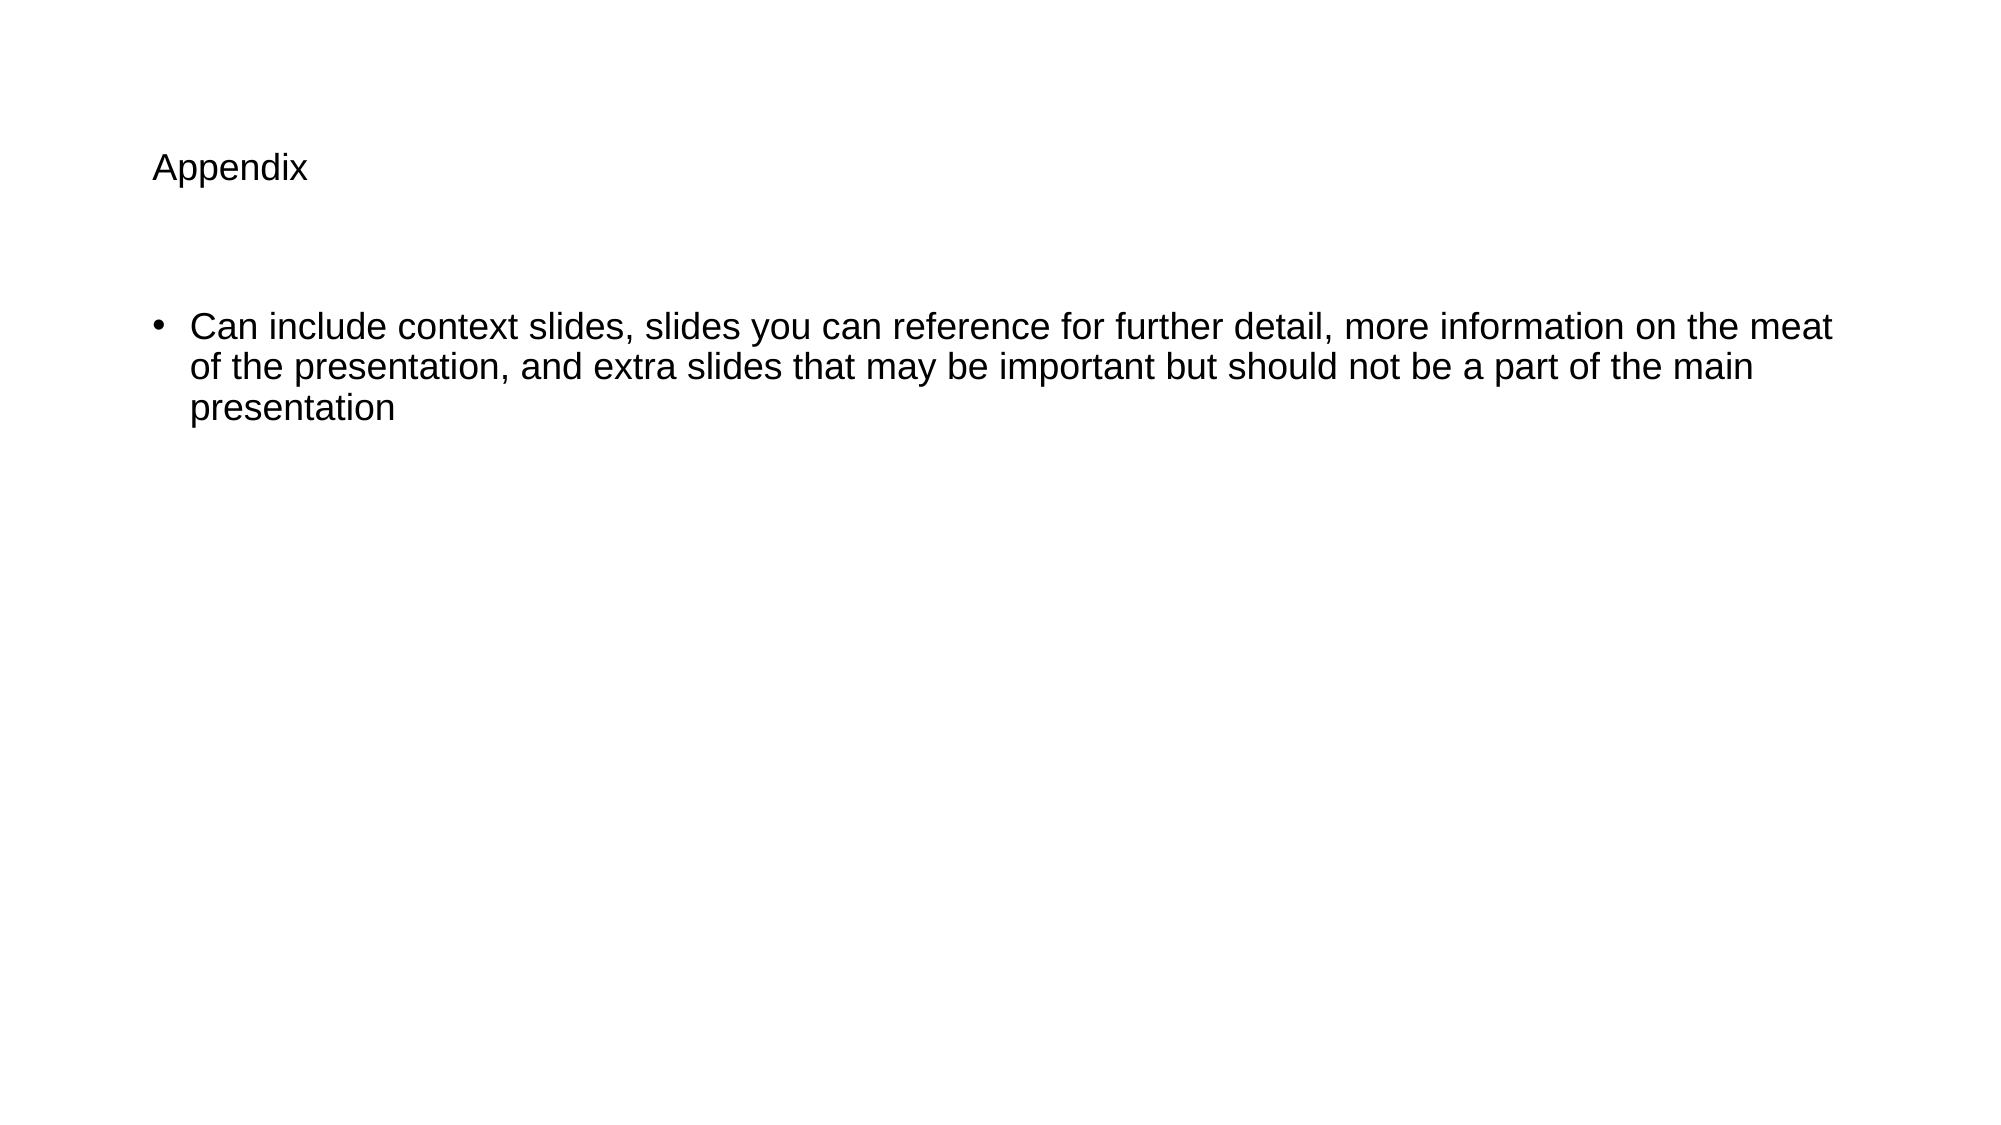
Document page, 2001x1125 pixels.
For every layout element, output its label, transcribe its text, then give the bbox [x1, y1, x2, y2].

list Can include context slides, slides you can reference for further detail, more information on the meat of the presentation, and extra slides that may be important but should not be a part of the main presentation [137, 299, 1863, 1014]
title Appendix [137, 59, 1863, 278]
